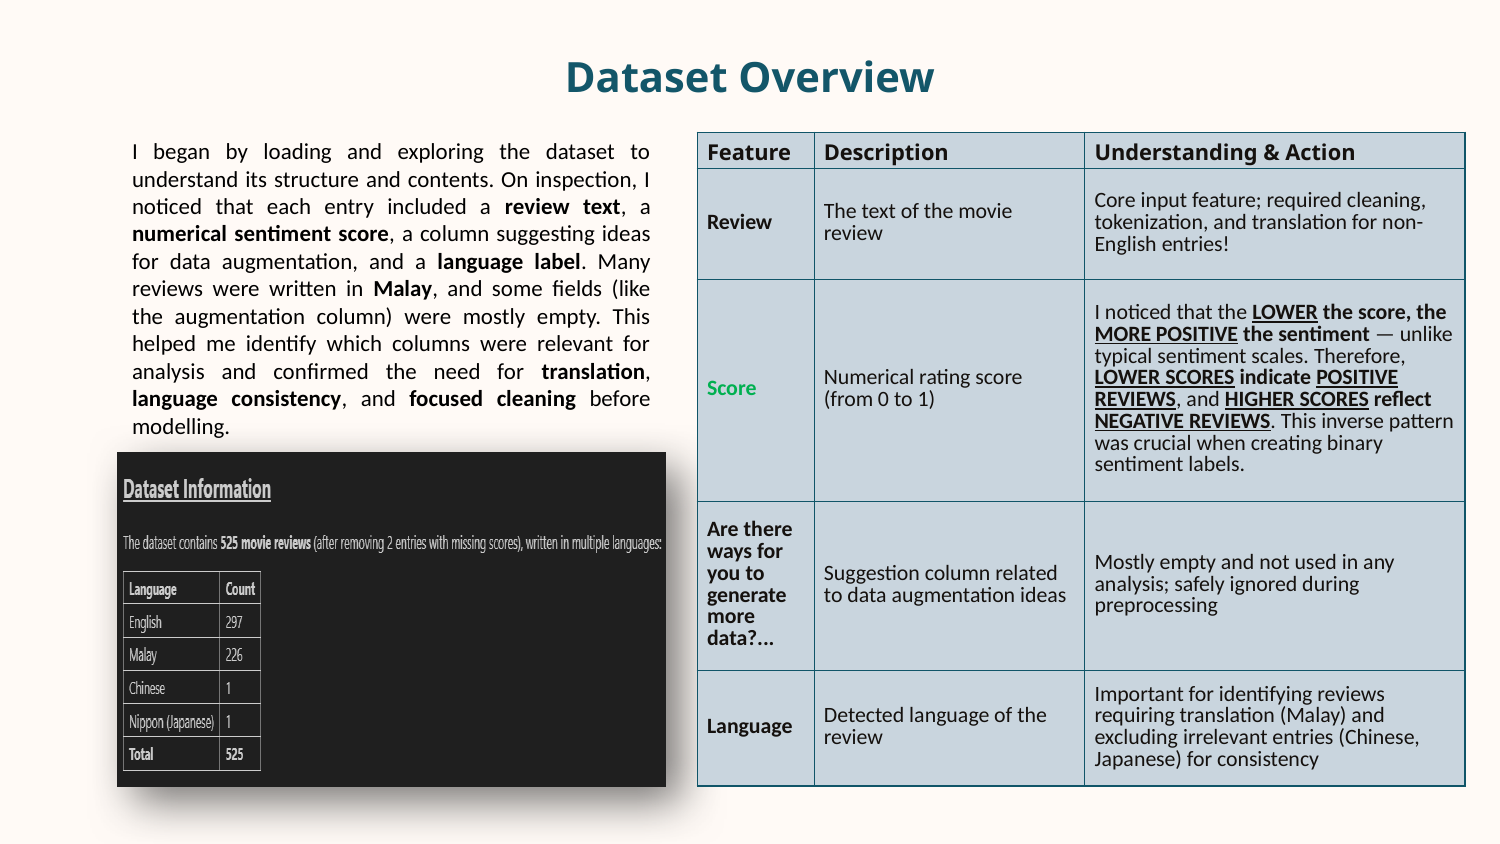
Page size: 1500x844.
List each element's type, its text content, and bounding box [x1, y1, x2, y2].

table_cell Numerical rating score (from 0 to 1) [815, 280, 1084, 501]
picture [117, 452, 666, 787]
title Dataset Overview [117, 36, 1383, 127]
table_header Understanding & Action [1085, 133, 1464, 168]
table_cell Are there ways for you to generate more data?... [698, 502, 814, 670]
table_cell Detected language of the review [815, 671, 1084, 785]
table_cell The text of the movie review [815, 169, 1084, 279]
table_cell Core input feature; required cleaning, tokenization, and translation for non-English entries! [1085, 169, 1464, 279]
table_header Feature [698, 133, 814, 168]
table_cell Suggestion column related to data augmentation ideas [815, 502, 1084, 670]
table_cell Language [698, 671, 814, 785]
table_cell Review [698, 169, 814, 279]
table_cell I noticed that the LOWER the score, the MORE POSITIVE the sentiment — unlike typical sentiment scales. Therefore, LOWER SCORES indicate POSITIVE REVIEWS, and HIGHER SCORES reflect NEGATIVE REVIEWS. This inverse pattern was crucial when creating binary sentiment labels. [1085, 280, 1464, 501]
table_cell Score [698, 280, 814, 501]
table_cell Mostly empty and not used in any analysis; safely ignored during preprocessing [1085, 502, 1464, 670]
table_header Description [815, 133, 1084, 168]
table_cell Important for identifying reviews requiring translation (Malay) and excluding irrelevant entries (Chinese, Japanese) for consistency [1085, 671, 1464, 785]
text_box I began by loading and exploring the dataset to understand its structure and contents. On inspection, I noticed that each entry included a review text, a numerical sentiment score, a column suggesting ideas for data augmentation, and a language label. Many reviews were written in Malay, and some fields (like the augmentation column) were mostly empty. This helped me identify which columns were relevant for analysis and confirmed the need for translation, language consistency, and focused cleaning before modelling. [117, 129, 666, 447]
